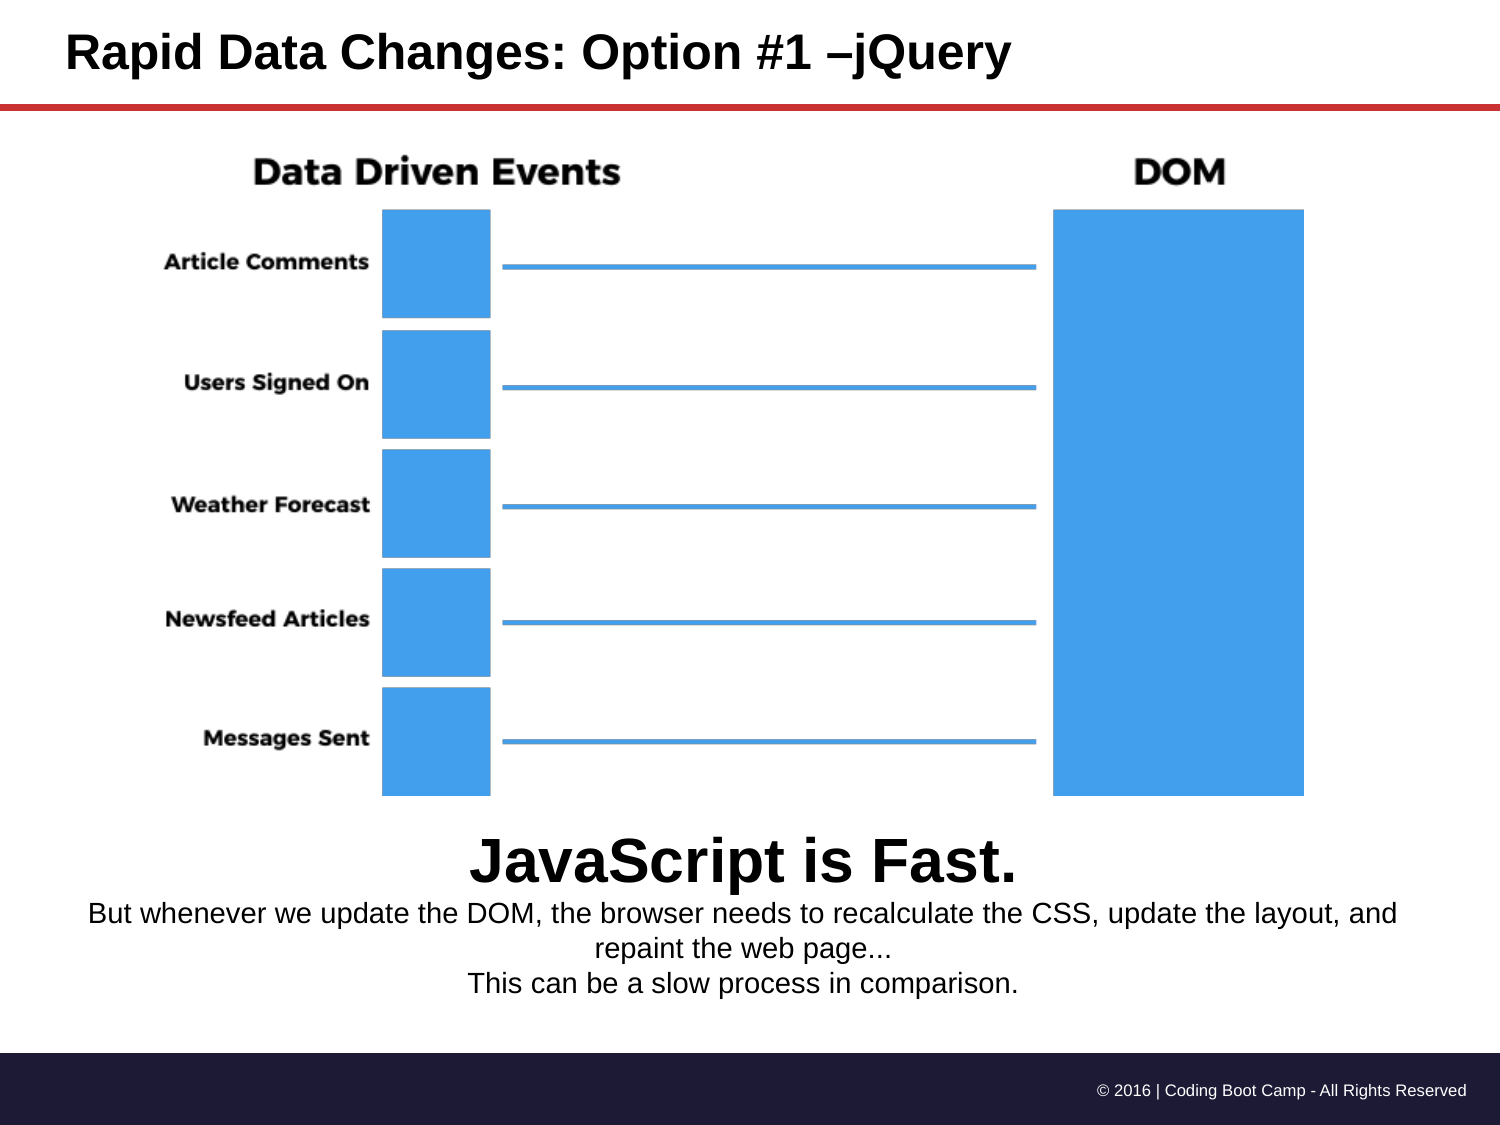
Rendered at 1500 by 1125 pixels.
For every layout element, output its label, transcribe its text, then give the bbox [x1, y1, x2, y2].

title Rapid Data Changes: Option #1 –jQuery [50, 0, 1363, 108]
picture [162, 149, 1304, 796]
text_box JavaScript is Fast. But whenever we update the DOM, the browser needs to recalculate the CSS, update the layout, and repaint the web page... This can be a slow process in comparison. [50, 812, 1438, 1008]
